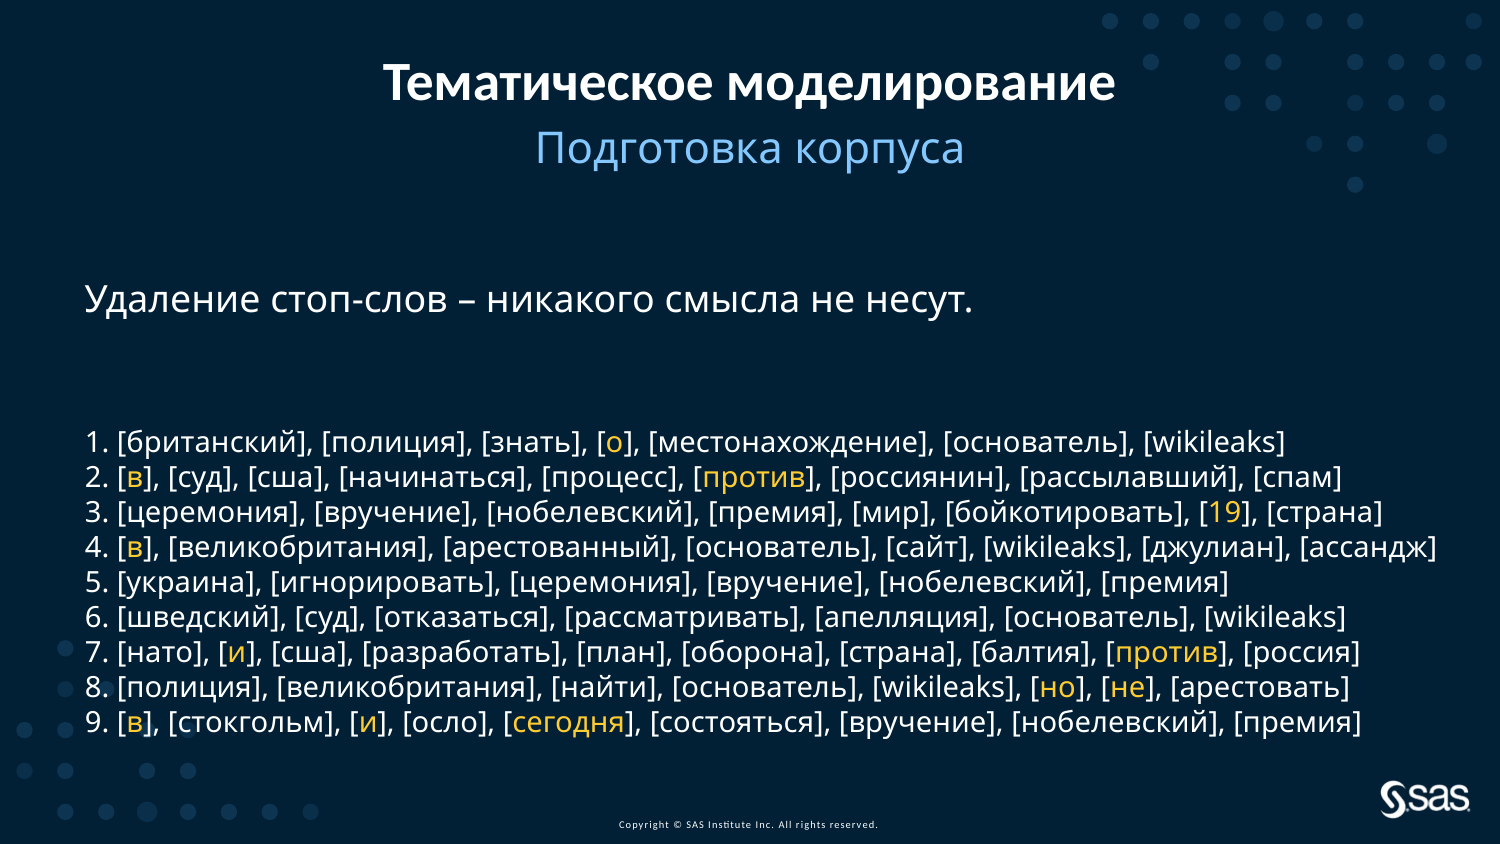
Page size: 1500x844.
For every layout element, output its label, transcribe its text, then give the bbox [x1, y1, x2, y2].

text_box 1. [британский], [полиция], [знать], [о], [местонахождение], [основатель], [wikileaks] 2. [в], [суд], [сша], [начинаться], [процесс], [против], [россиянин], [рассылавший], [спам] 3. [церемония], [вручение], [нобелевский], [премия], [мир], [бойкотировать], [19], [страна] 4. [в], [великобритания], [арестованный], [основатель], [сайт], [wikileaks], [джулиан], [ассандж] 5. [украина], [игнорировать], [церемония], [вручение], [нобелевский], [премия] 6. [шведский], [суд], [отказаться], [рассматривать], [апелляция], [основатель], [wikileaks] 7. [нато], [и], [сша], [разработать], [план], [оборона], [страна], [балтия], [против], [россия] 8. [полиция], [великобритания], [найти], [основатель], [wikileaks], [но], [не], [арестовать] 9. [в], [стокгольм], [и], [осло], [сегодня], [состояться], [вручение], [нобелевский], [премия] [70, 415, 1452, 746]
picture [1379, 778, 1472, 821]
title Тематическое моделирование [103, 44, 1397, 120]
text_box Удаление стоп-слов – никакого смысла не несут. [69, 267, 990, 328]
list Подготовка корпуса [103, 120, 1397, 196]
